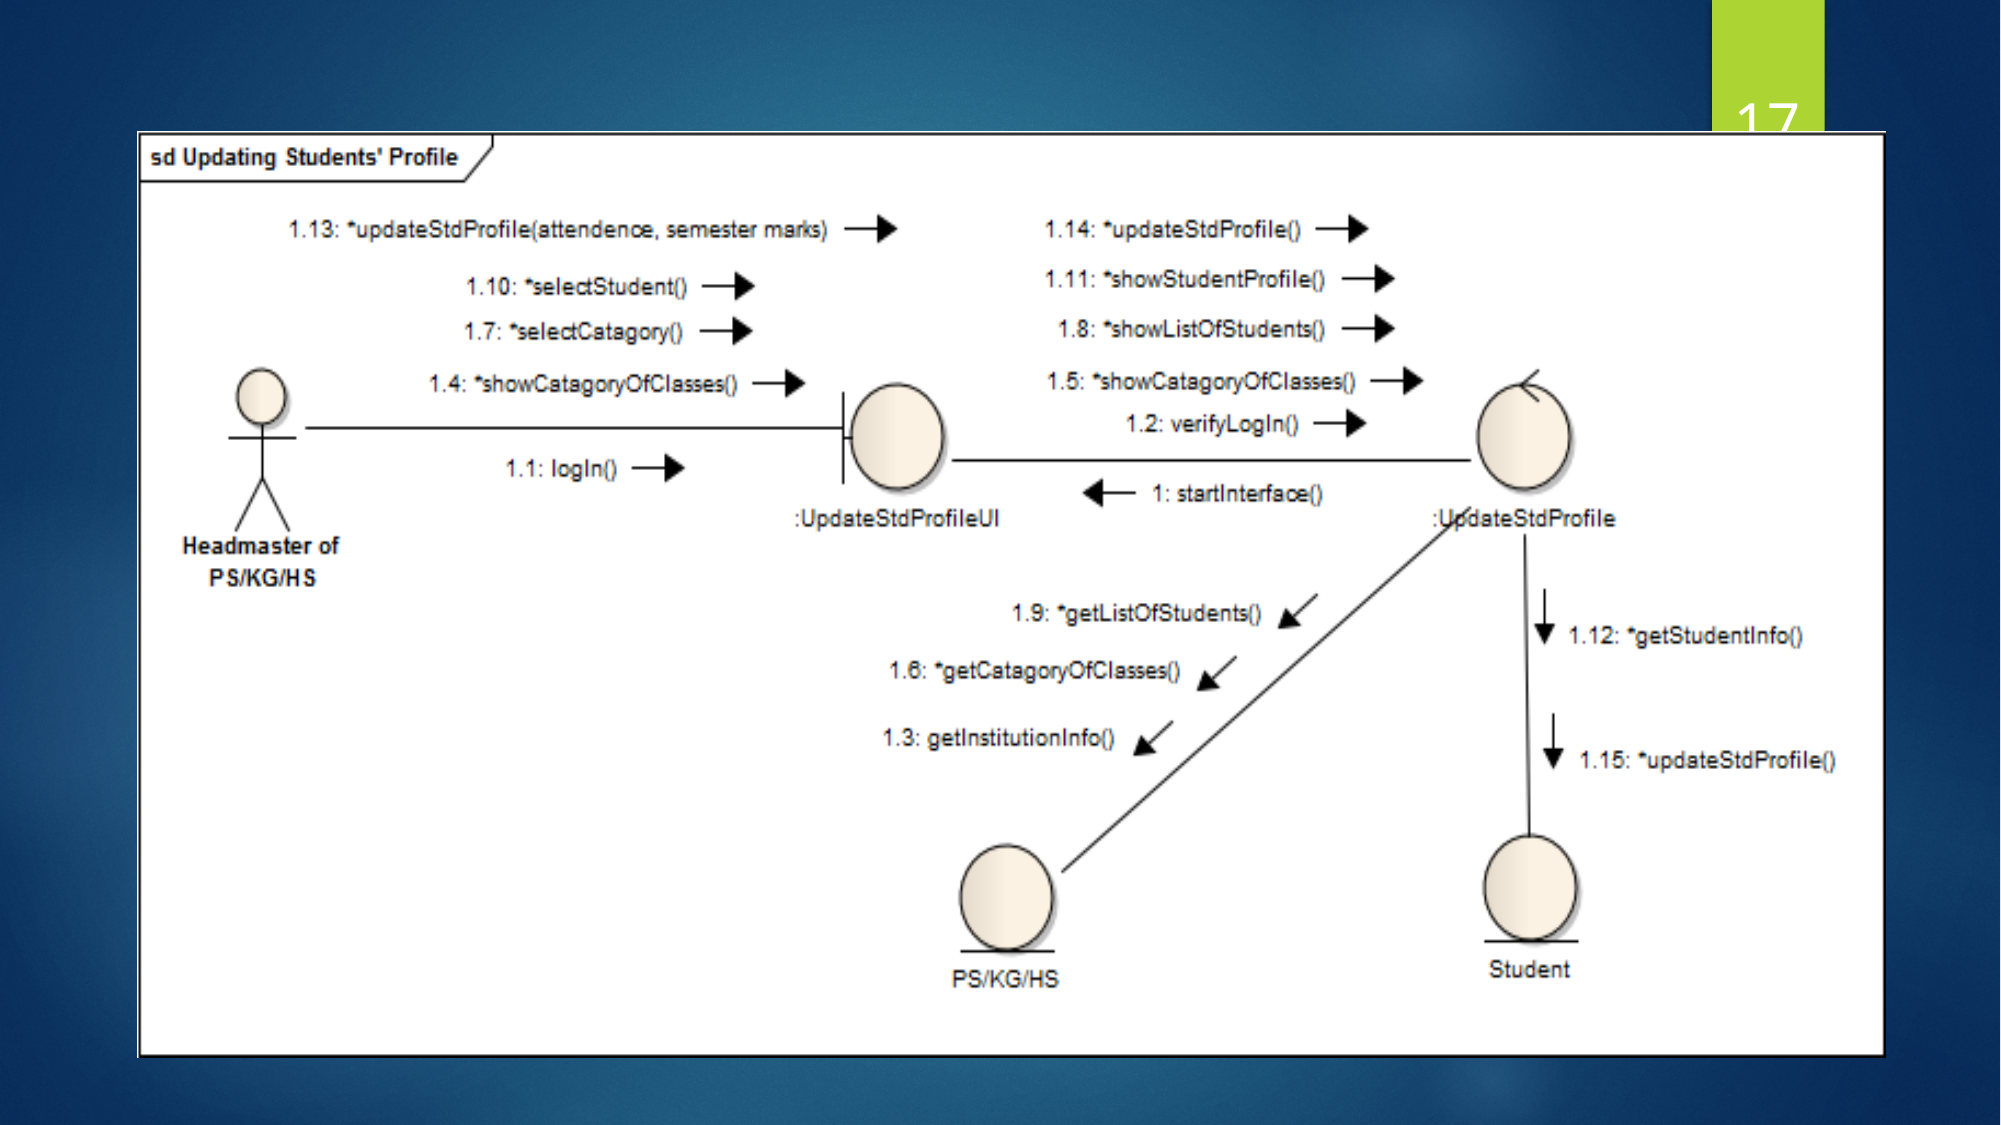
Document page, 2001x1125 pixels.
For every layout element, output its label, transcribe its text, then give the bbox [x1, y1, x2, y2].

slide_number 17 [1698, 48, 1836, 130]
picture [0, 0, 1886, 1125]
